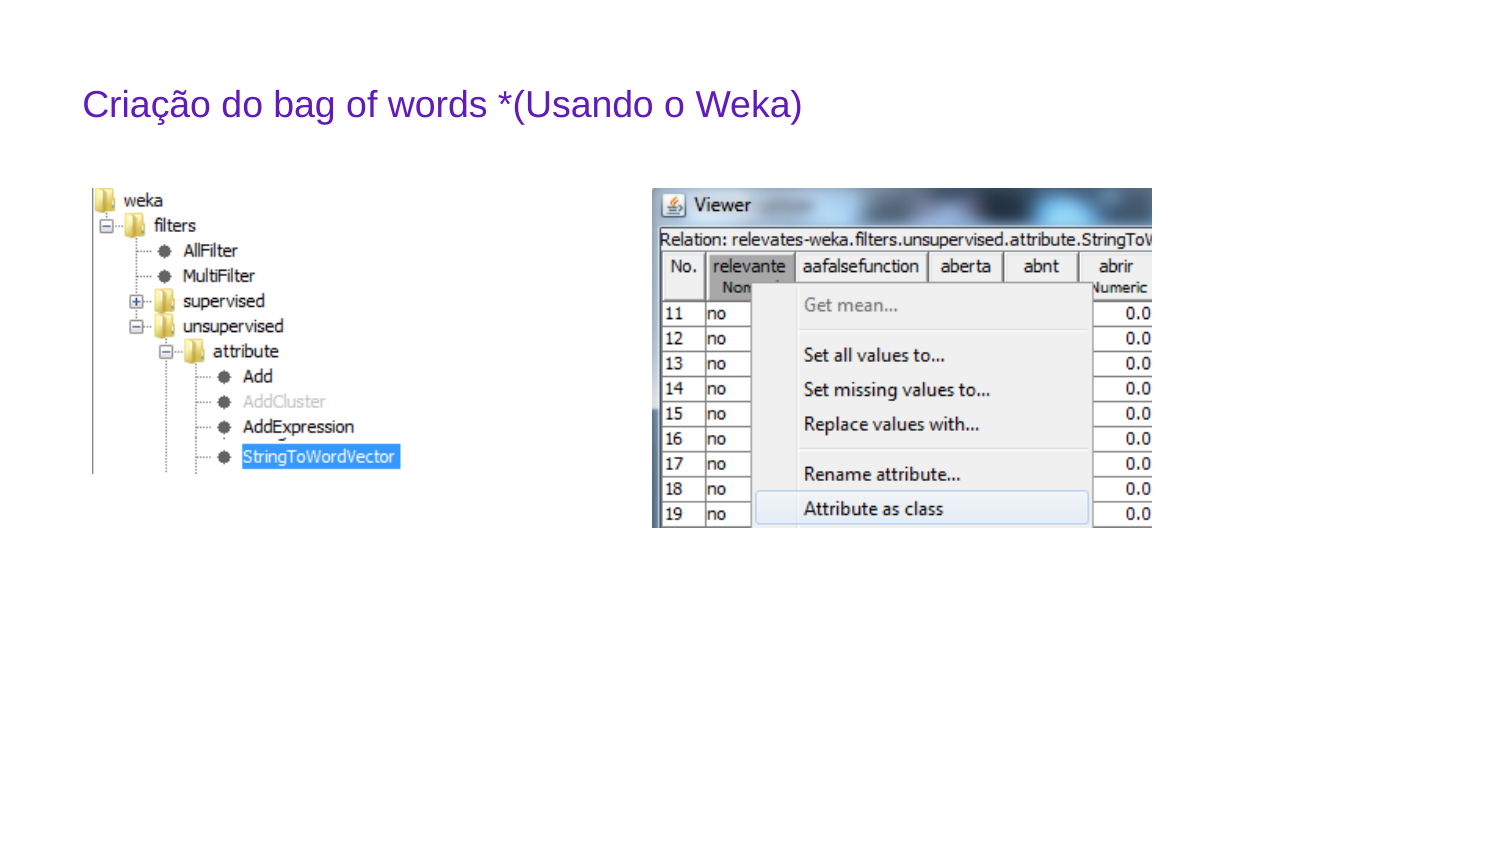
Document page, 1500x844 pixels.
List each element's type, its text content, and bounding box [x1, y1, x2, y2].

picture [92, 188, 476, 474]
picture [652, 188, 1152, 529]
text_box Criação do bag of words *(Usando o Weka) [67, 58, 922, 150]
